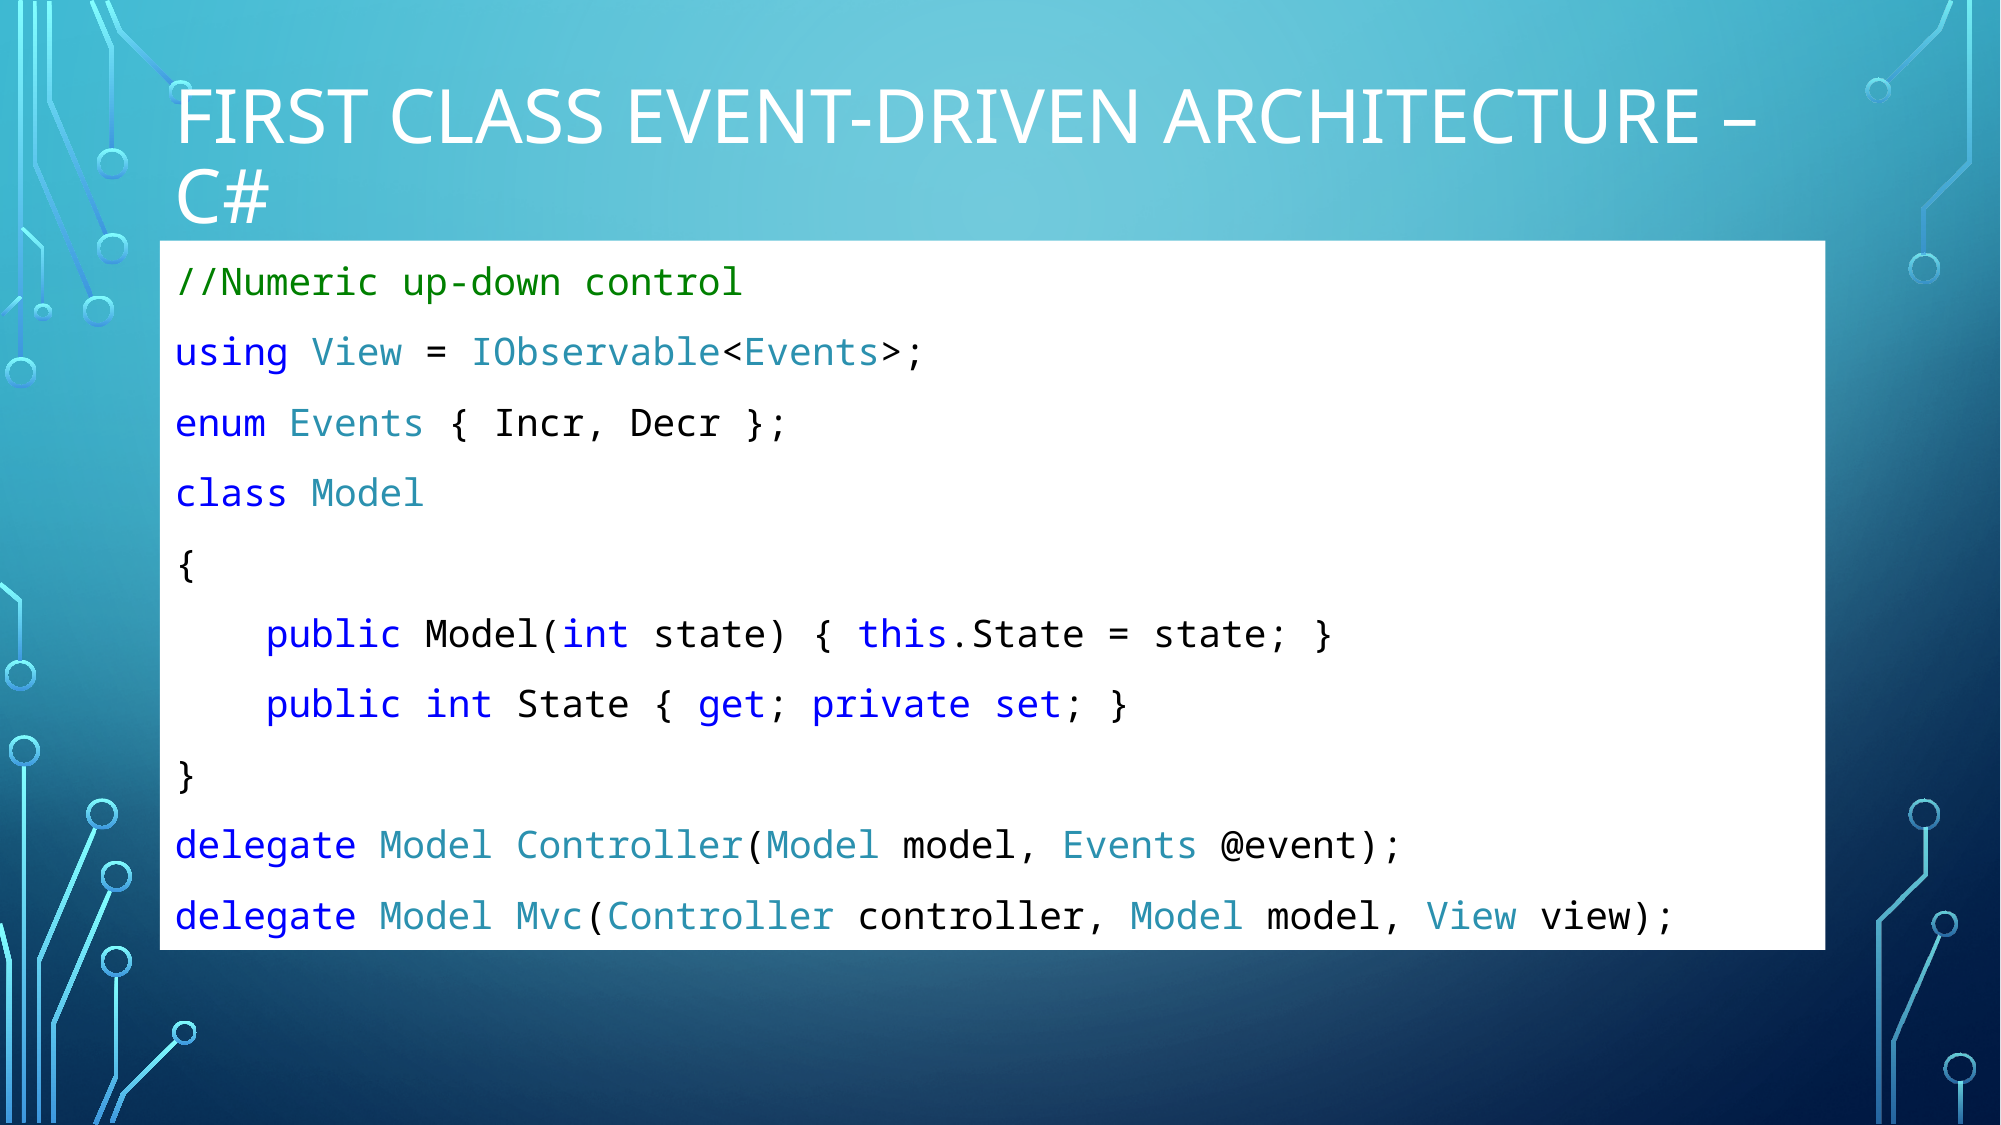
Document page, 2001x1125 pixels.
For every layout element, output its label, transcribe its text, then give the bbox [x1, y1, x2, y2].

list //Numeric up-down control using View = IObservable<Events>; enum Events { Incr, Decr }; class Model { public Model(int state) { this.State = state; } public int State { get; private set; } } delegate Model Controller(Model model, Events @event); delegate Model Mvc(Controller controller, Model model, View view); [159, 240, 1826, 950]
title FIRST class Event-Driven architecture – C# [159, 101, 1826, 218]
